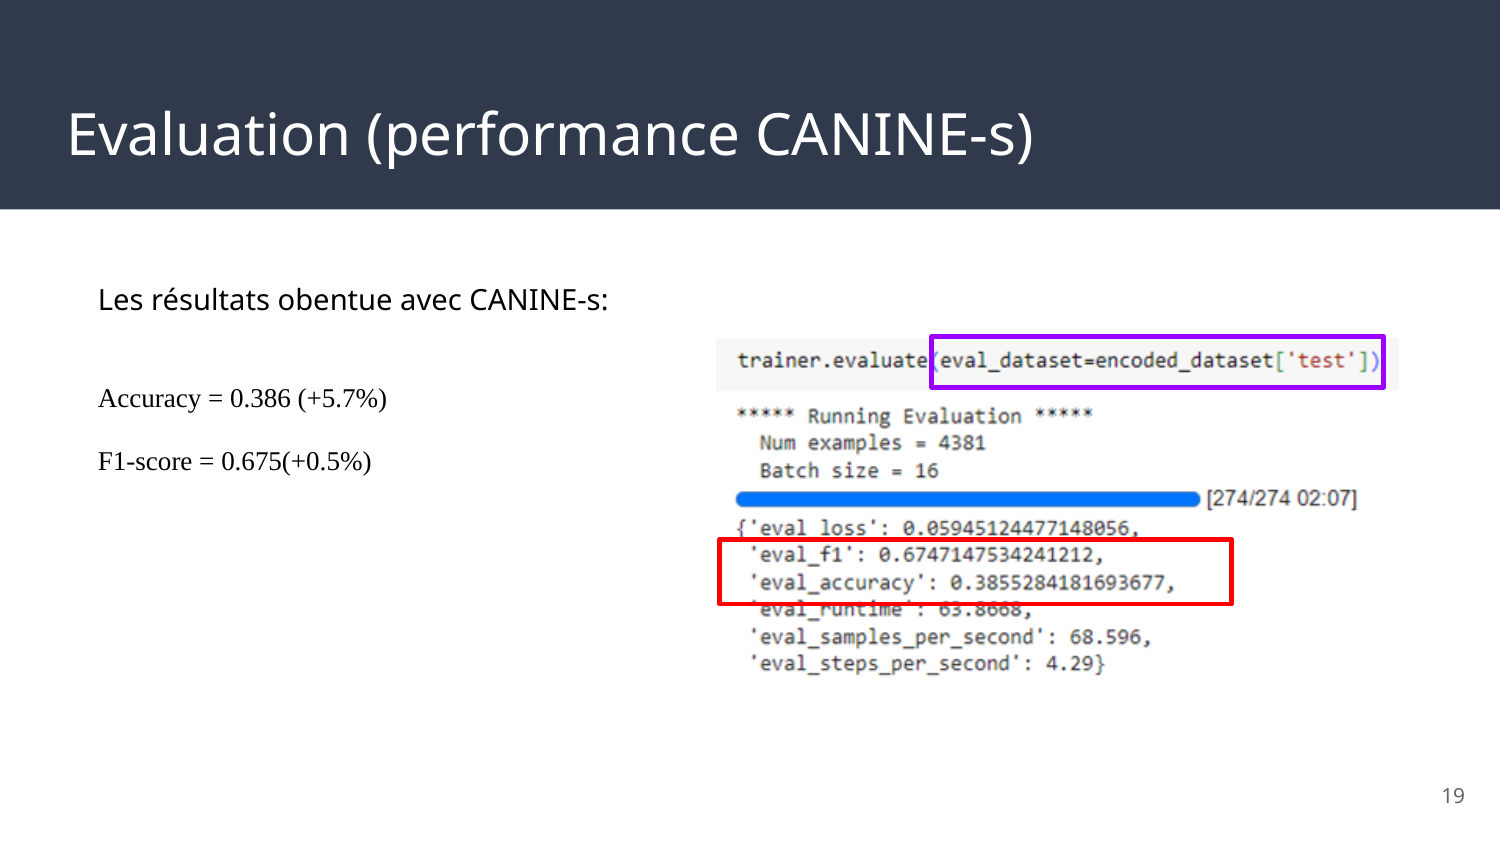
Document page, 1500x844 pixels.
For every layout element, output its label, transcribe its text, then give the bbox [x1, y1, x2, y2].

title Evaluation (performance CANINE-s) [51, 82, 1449, 185]
text_box Les résultats obentue avec CANINE-s: Accuracy = 0.386 (+5.7%) F1-score = 0.675(+0.5%) [82, 266, 1428, 788]
picture [715, 338, 1400, 686]
slide_number 19 [1389, 764, 1480, 830]
